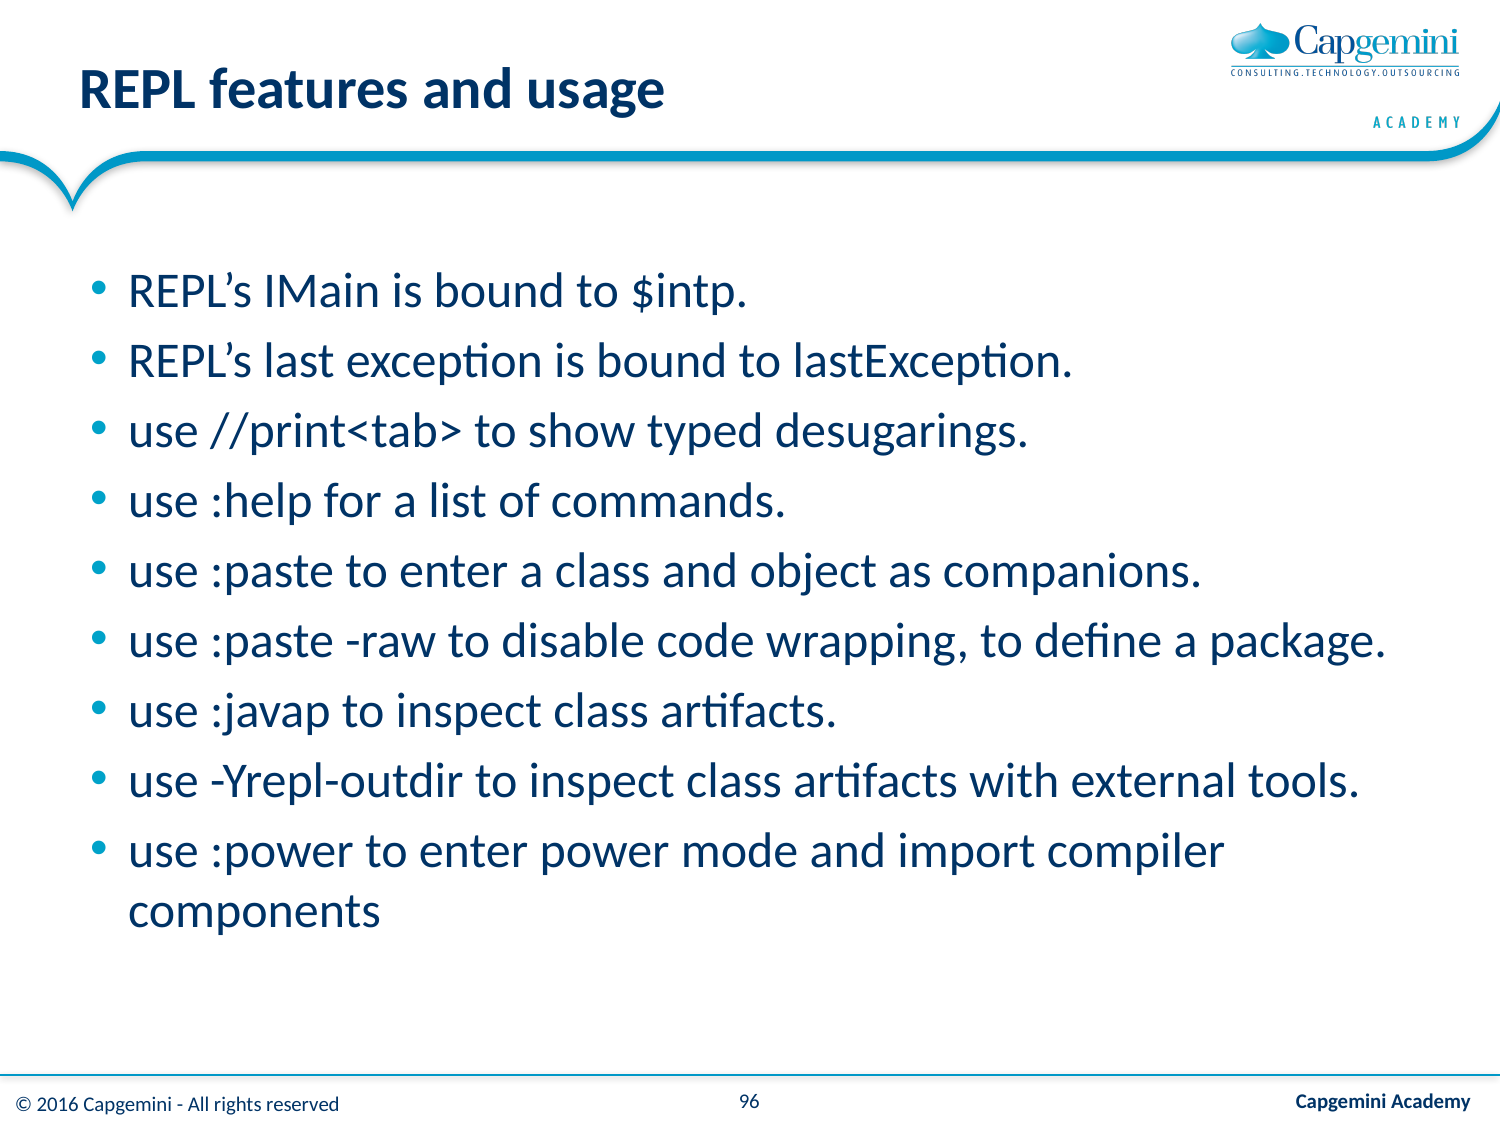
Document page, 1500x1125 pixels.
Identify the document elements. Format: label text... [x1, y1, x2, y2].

picture [1401, 23, 1461, 128]
list REPL’s IMain is bound to $intp. REPL’s last exception is bound to lastException. use //print<tab> to show typed desugarings. use :help for a list of commands. use :paste to enter a class and object as companions. use :paste -raw to disable code wrapping, to define a package. use :javap to inspect class artifacts. use -Yrepl-outdir to inspect class artifacts with external tools. use :power to enter power mode and import compiler components [74, 249, 1426, 960]
title REPL features and usage [49, 12, 1401, 176]
slide_number 96 [680, 1076, 819, 1125]
